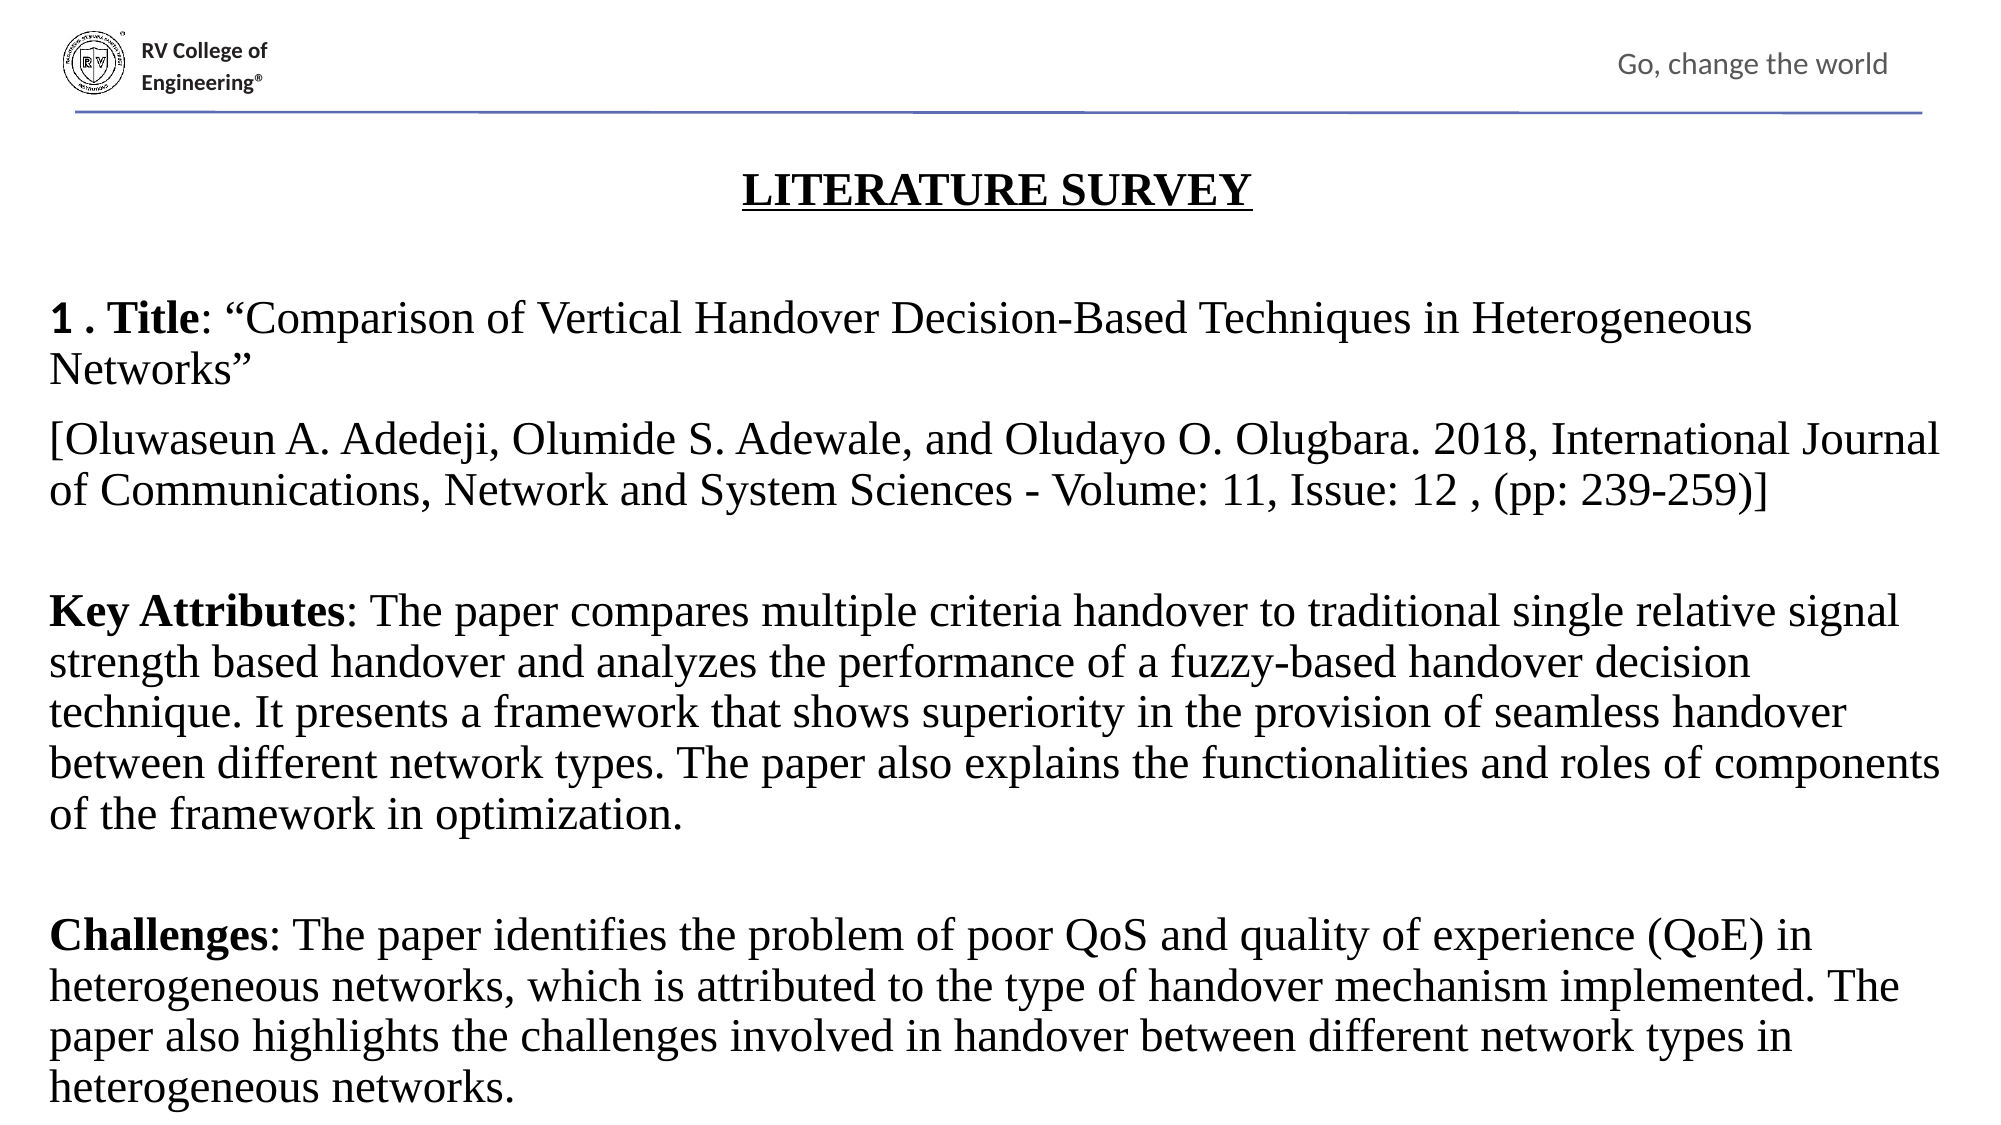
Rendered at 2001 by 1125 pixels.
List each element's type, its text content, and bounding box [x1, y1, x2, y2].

text_box Go, change the world [1610, 39, 1907, 122]
subtitle LITERATURE SURVEY 1 . Title: “Comparison of Vertical Handover Decision-Based Techniques in Heterogeneous Networks” [Oluwaseun A. Adedeji, Olumide S. Adewale, and Oludayo O. Olugbara. 2018, International Journal of Communications, Network and System Sciences - Volume: 11, Issue: 12 , (pp: 239-259)] Key Attributes: The paper compares multiple criteria handover to traditional single relative signal strength based handover and analyzes the performance of a fuzzy-based handover decision technique. It presents a framework that shows superiority in the provision of seamless handover between different network types. The paper also explains the functionalities and roles of components of the framework in optimization. Challenges: The paper identifies the problem of poor QoS and quality of experience (QoE) in heterogeneous networks, which is attributed to the type of handover mechanism implemented. The paper also highlights the challenges involved in handover between different network types in heterogeneous networks. [34, 0, 1961, 1125]
text_box RV College of Engineering® [141, 31, 290, 96]
picture [61, 29, 126, 95]
